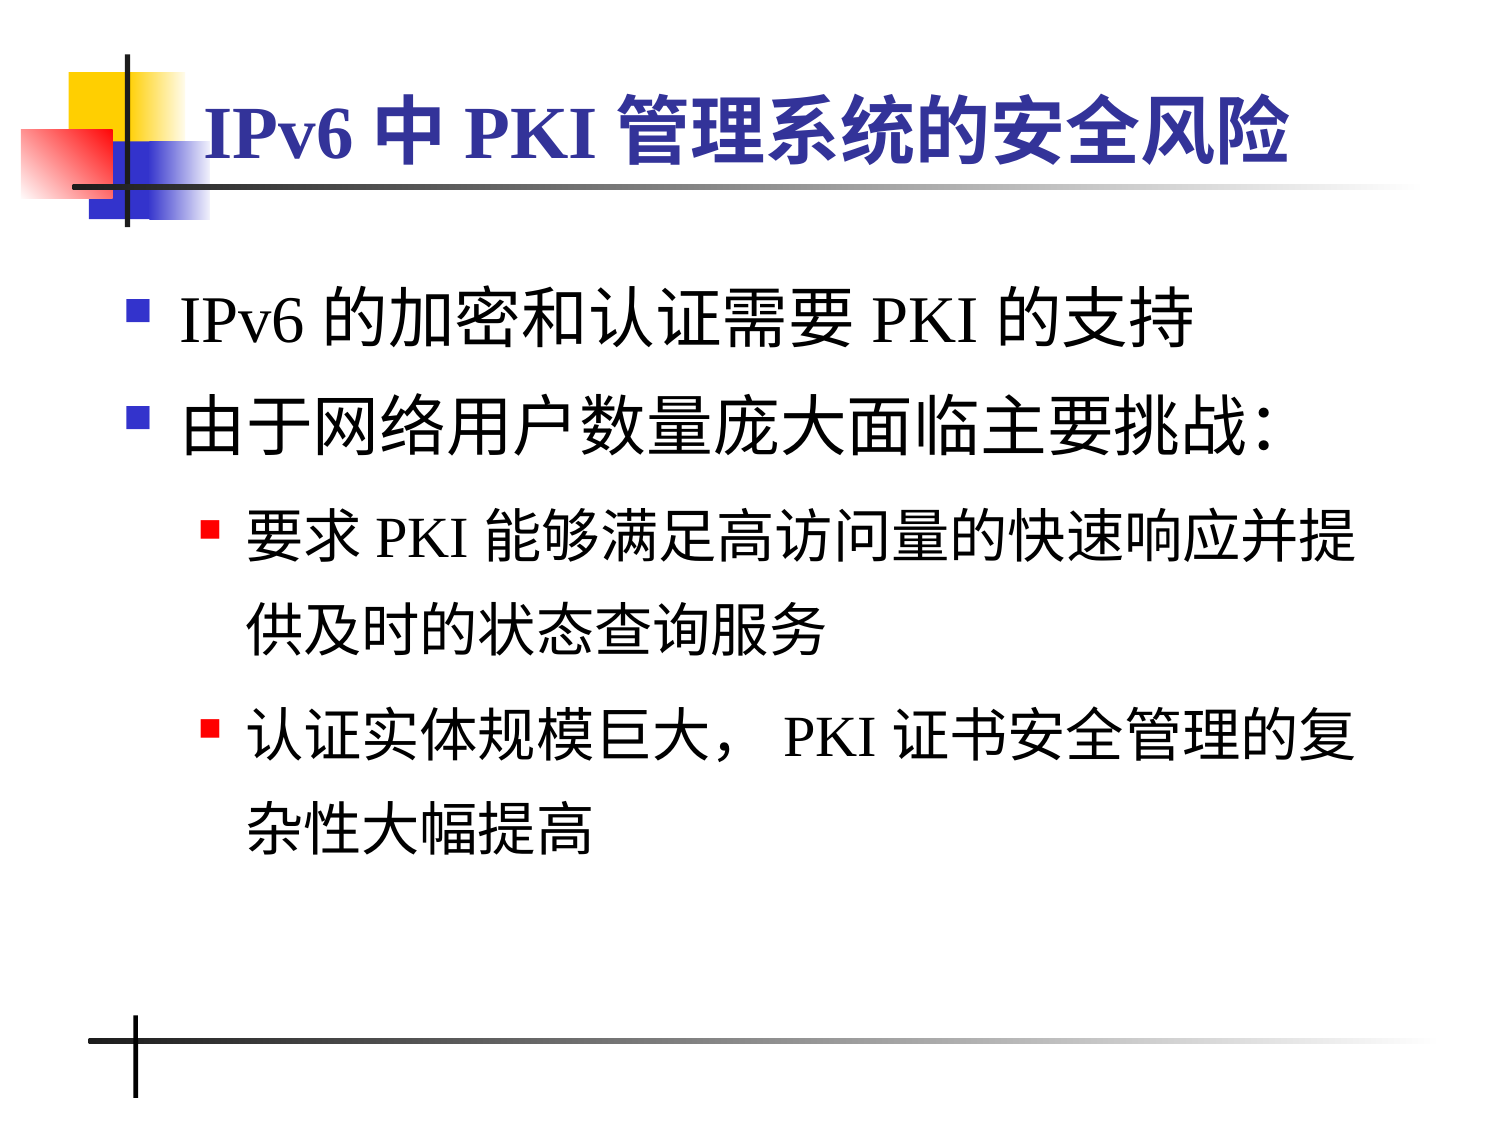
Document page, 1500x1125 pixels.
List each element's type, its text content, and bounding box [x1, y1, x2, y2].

title IPv6中PKI管理系统的安全风险 [188, 23, 1468, 181]
list IPv6的加密和认证需要PKI的支持 由于网络用户数量庞大面临主要挑战： 要求PKI能够满足高访问量的快速响应并提供及时的状态查询服务 认证实体规模巨大，PKI证书安全管理的复杂性大幅提高 [107, 254, 1384, 931]
